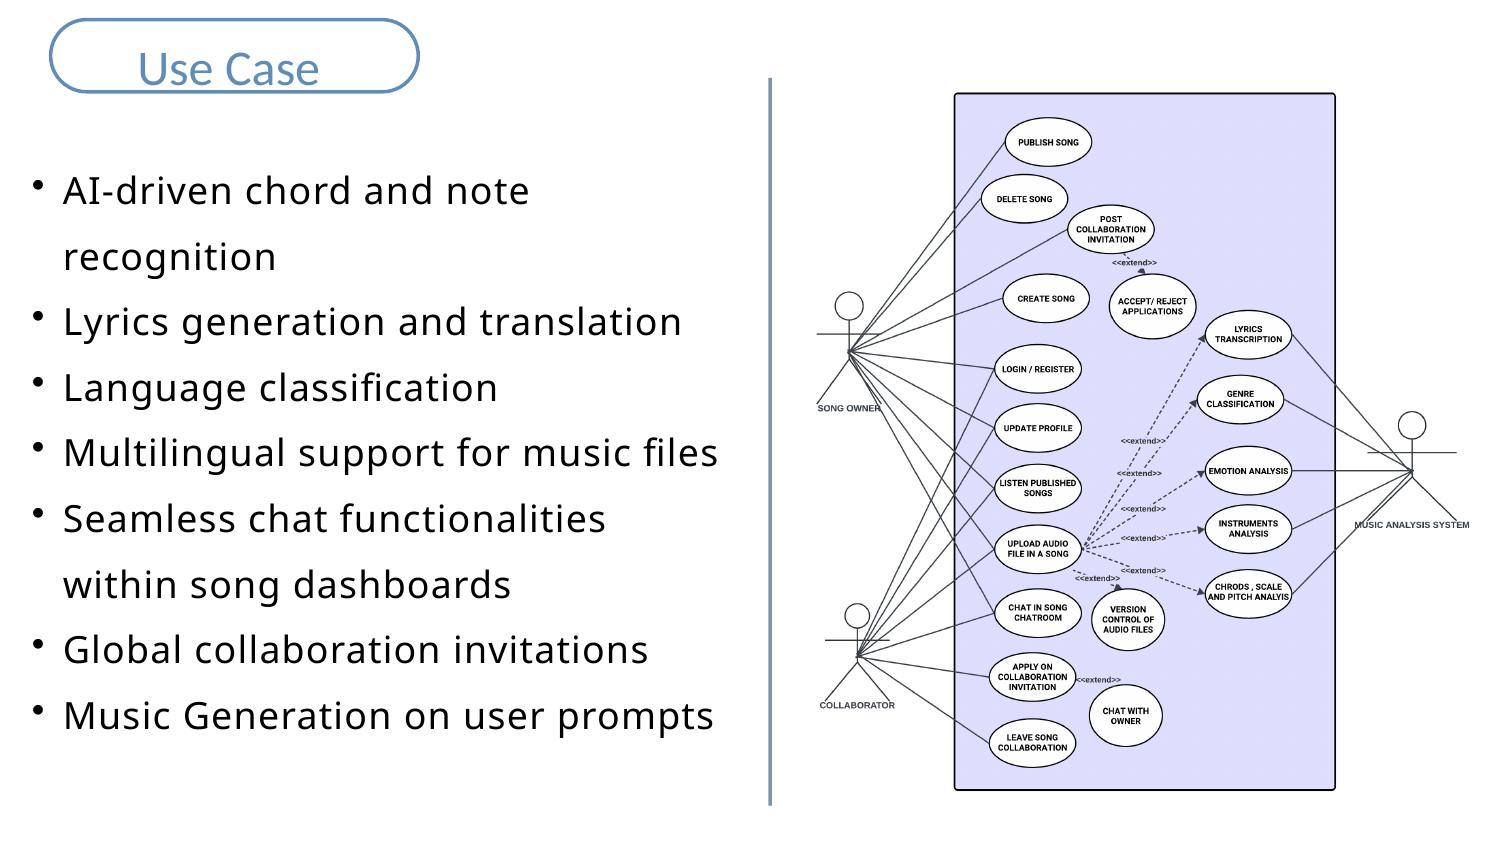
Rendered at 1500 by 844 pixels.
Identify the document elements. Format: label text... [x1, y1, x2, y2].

picture [770, 77, 1500, 806]
text_box Use Case [50, 19, 419, 92]
text_box AI-driven chord and note recognition Lyrics generation and translation Language classification Multilingual support for music files Seamless chat functionalities within song dashboards Global collaboration invitations Music Generation on user prompts [31, 146, 732, 737]
